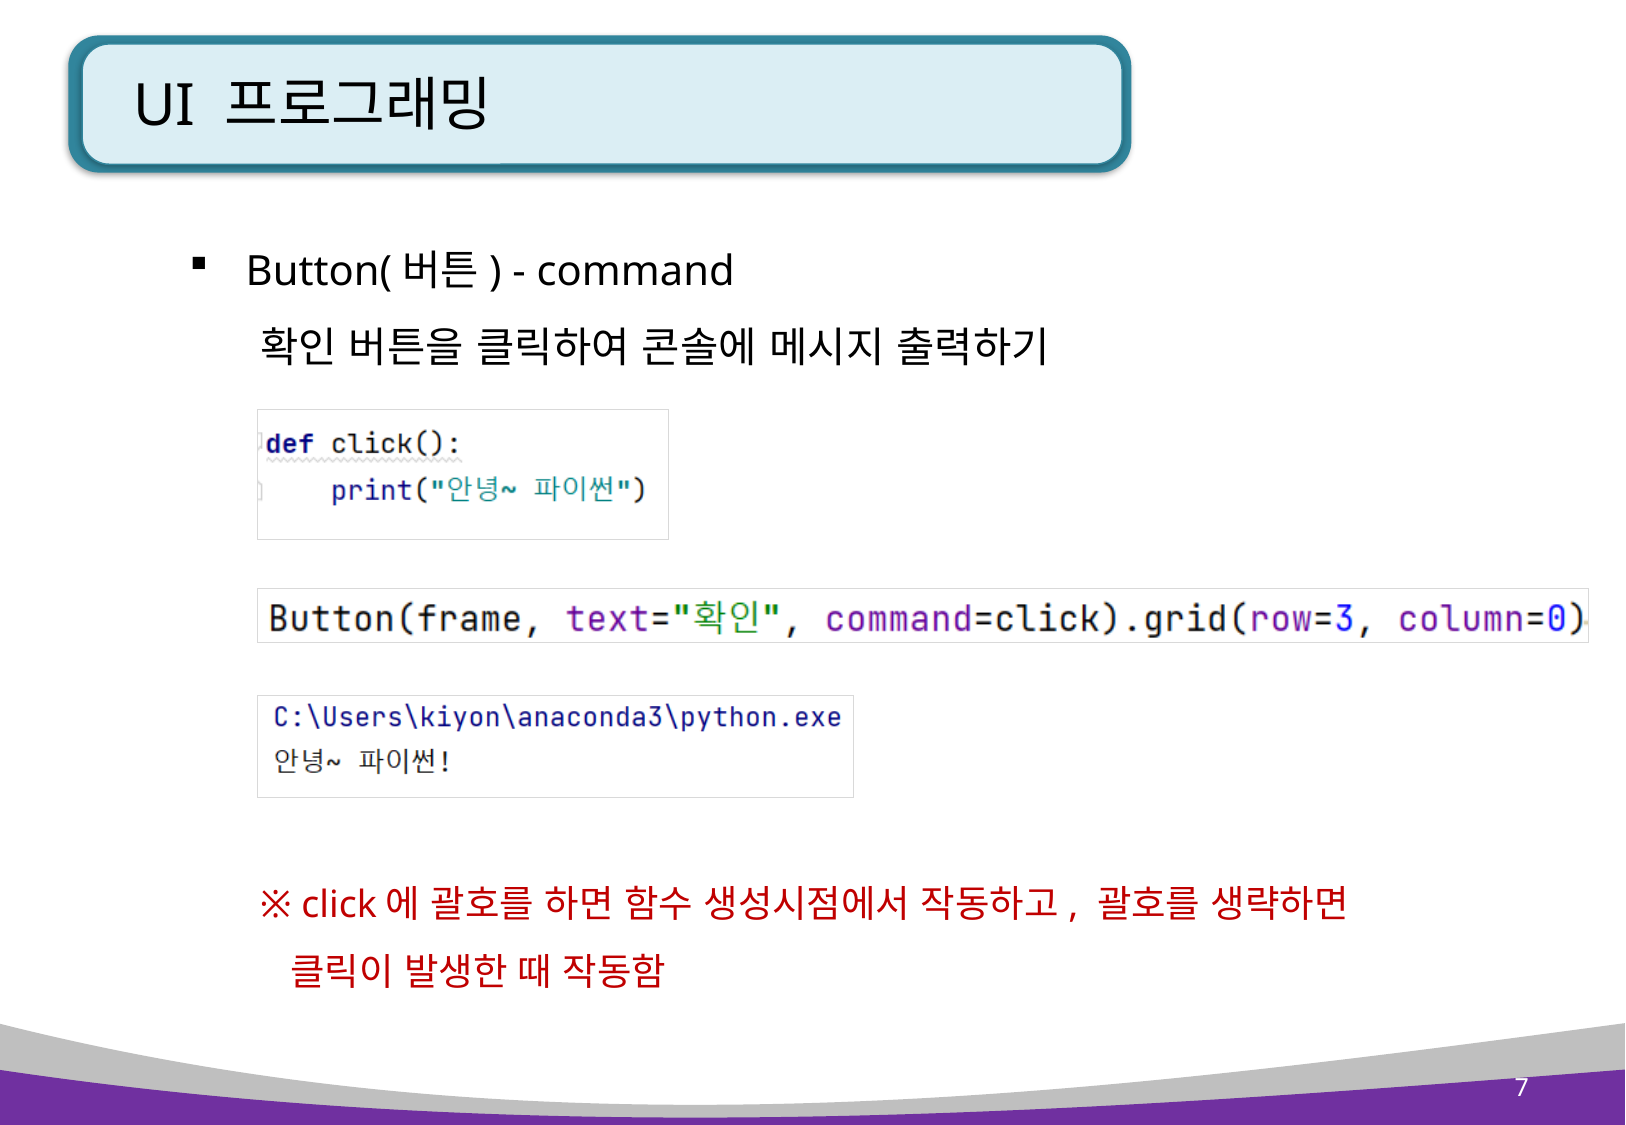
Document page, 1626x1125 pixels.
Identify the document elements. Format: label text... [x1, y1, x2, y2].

title UI 프로그래밍 [103, 32, 1121, 173]
text_box ※ click에 괄호를 하면 함수 생성시점에서 작동하고, 괄호를 생략하면 클릭이 발생한 때 작동함 [245, 850, 1439, 1001]
picture [257, 694, 854, 798]
slide_number 7 [1452, 1058, 1544, 1119]
picture [257, 409, 670, 540]
text_box 확인 버튼을 클릭하여 콘솔에 메시지 출력하기 [245, 312, 1238, 378]
picture [256, 588, 1589, 643]
text_box Button(버튼) - command [173, 210, 1122, 304]
